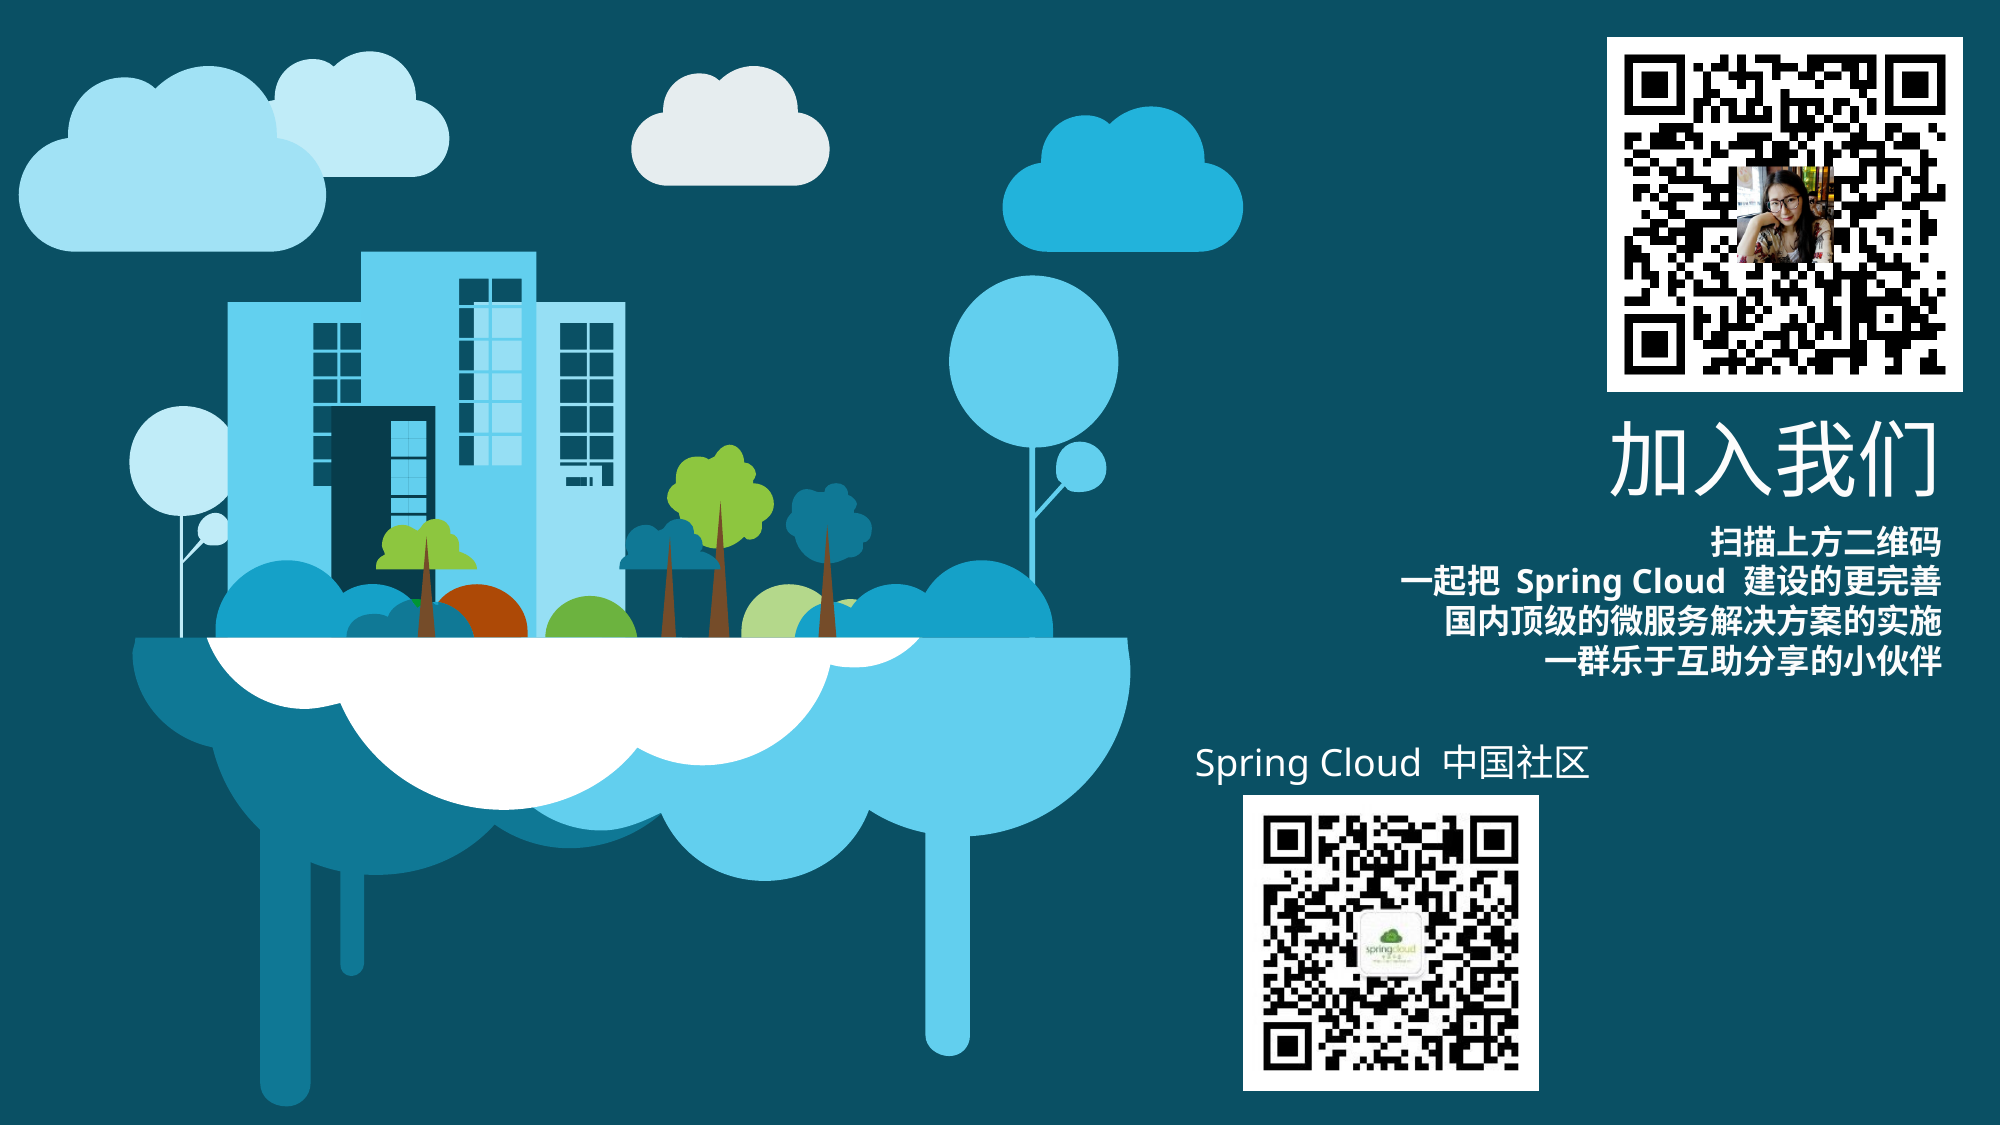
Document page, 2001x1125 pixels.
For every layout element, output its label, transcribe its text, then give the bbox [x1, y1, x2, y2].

text_box 加入我们 [1593, 400, 1956, 513]
picture [1243, 795, 1539, 1091]
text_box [18, 51, 1244, 1107]
text_box Spring Cloud 中国社区 [1244, 731, 1607, 791]
text_box 扫描上方二维码 一起把 Spring Cloud 建设的更完善 国内顶级的微服务解决方案的实施 一群乐于互助分享的小伙伴 [1244, 513, 1958, 688]
picture [1607, 37, 1963, 392]
